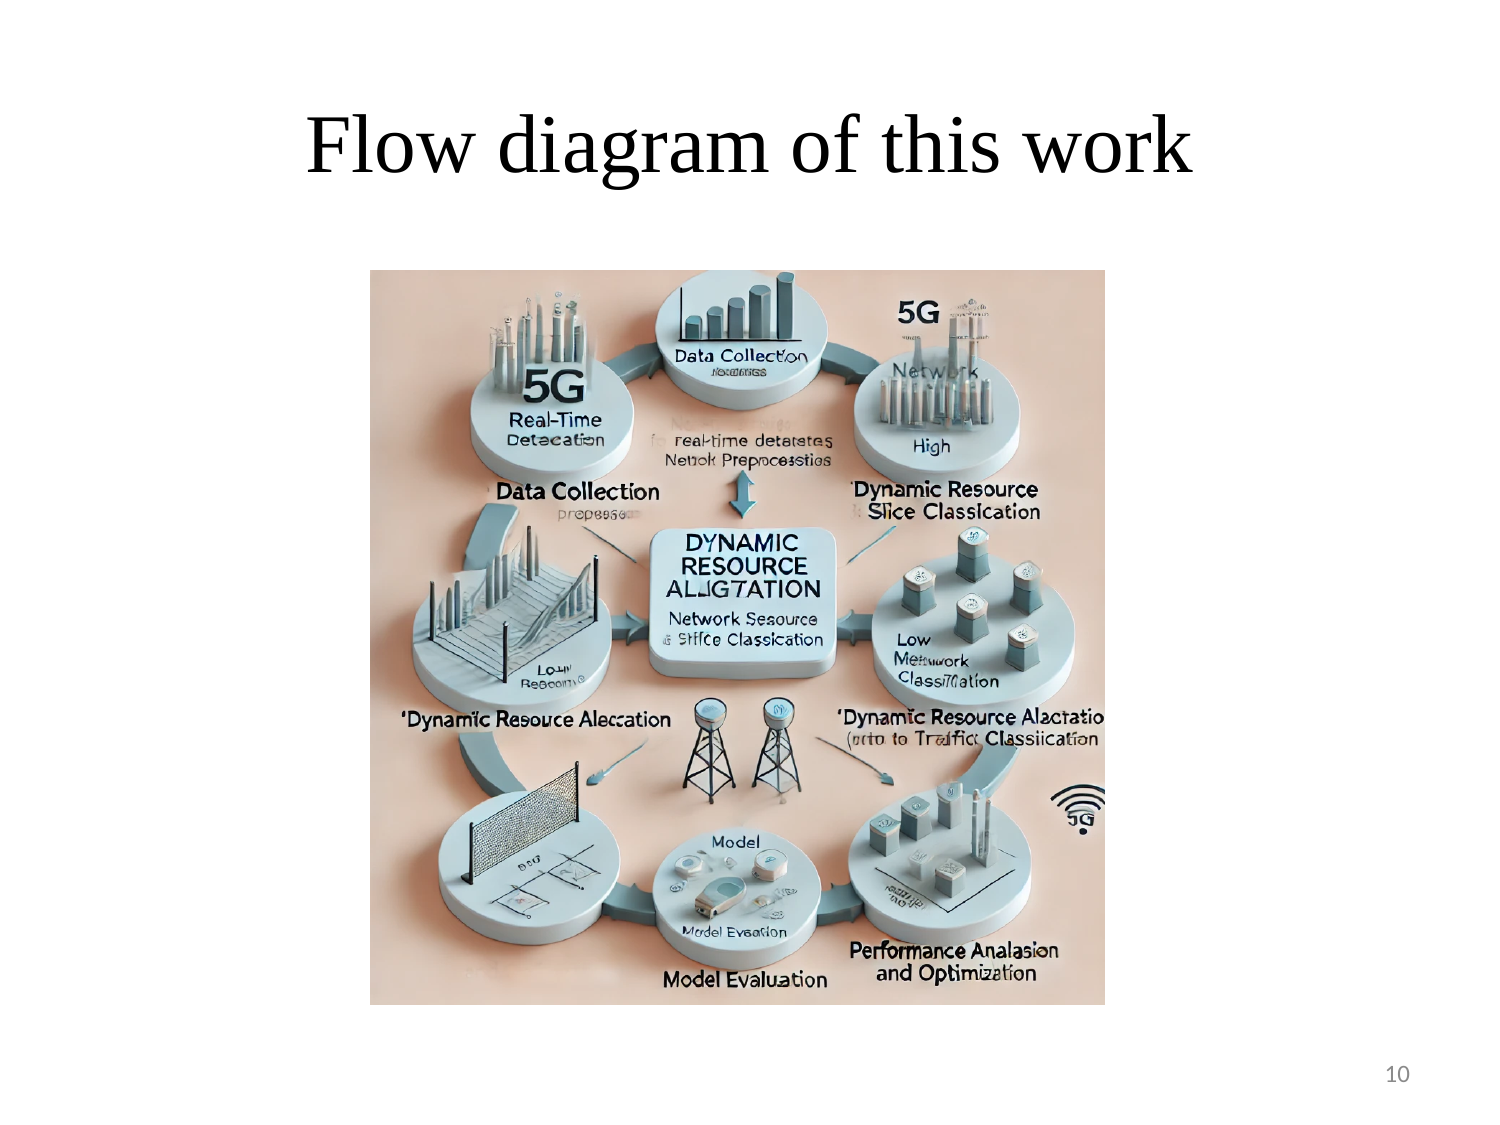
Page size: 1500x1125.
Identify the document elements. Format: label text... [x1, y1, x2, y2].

title Flow diagram of this work [75, 45, 1425, 233]
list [369, 269, 1105, 1006]
slide_number 10 [1074, 1042, 1425, 1103]
